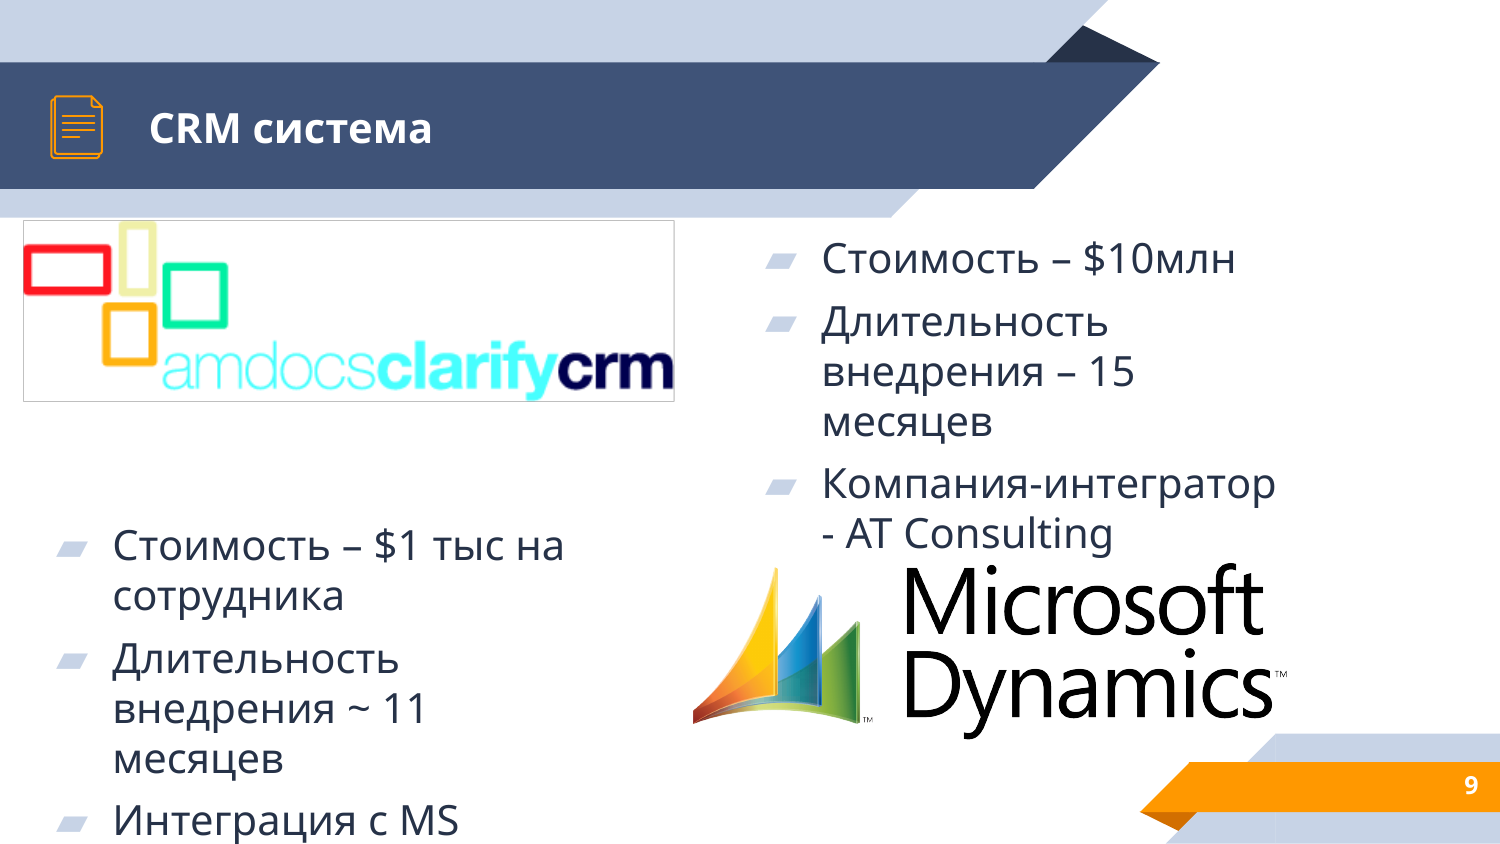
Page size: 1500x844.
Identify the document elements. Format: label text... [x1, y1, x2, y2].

list Стоимость – $10млн Длительность внедрения – 15 месяцев Компания-интегратор - AT Consulting [750, 216, 1305, 543]
text_box Стоимость – $1 тыс на сотрудника Длительность внедрения ~ 11 месяцев Интеграция с MS Office [40, 503, 596, 844]
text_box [50, 96, 103, 159]
slide_number 9 [1249, 760, 1494, 813]
picture [8, 216, 691, 405]
picture [673, 544, 1307, 755]
title CRM система [133, 64, 997, 190]
